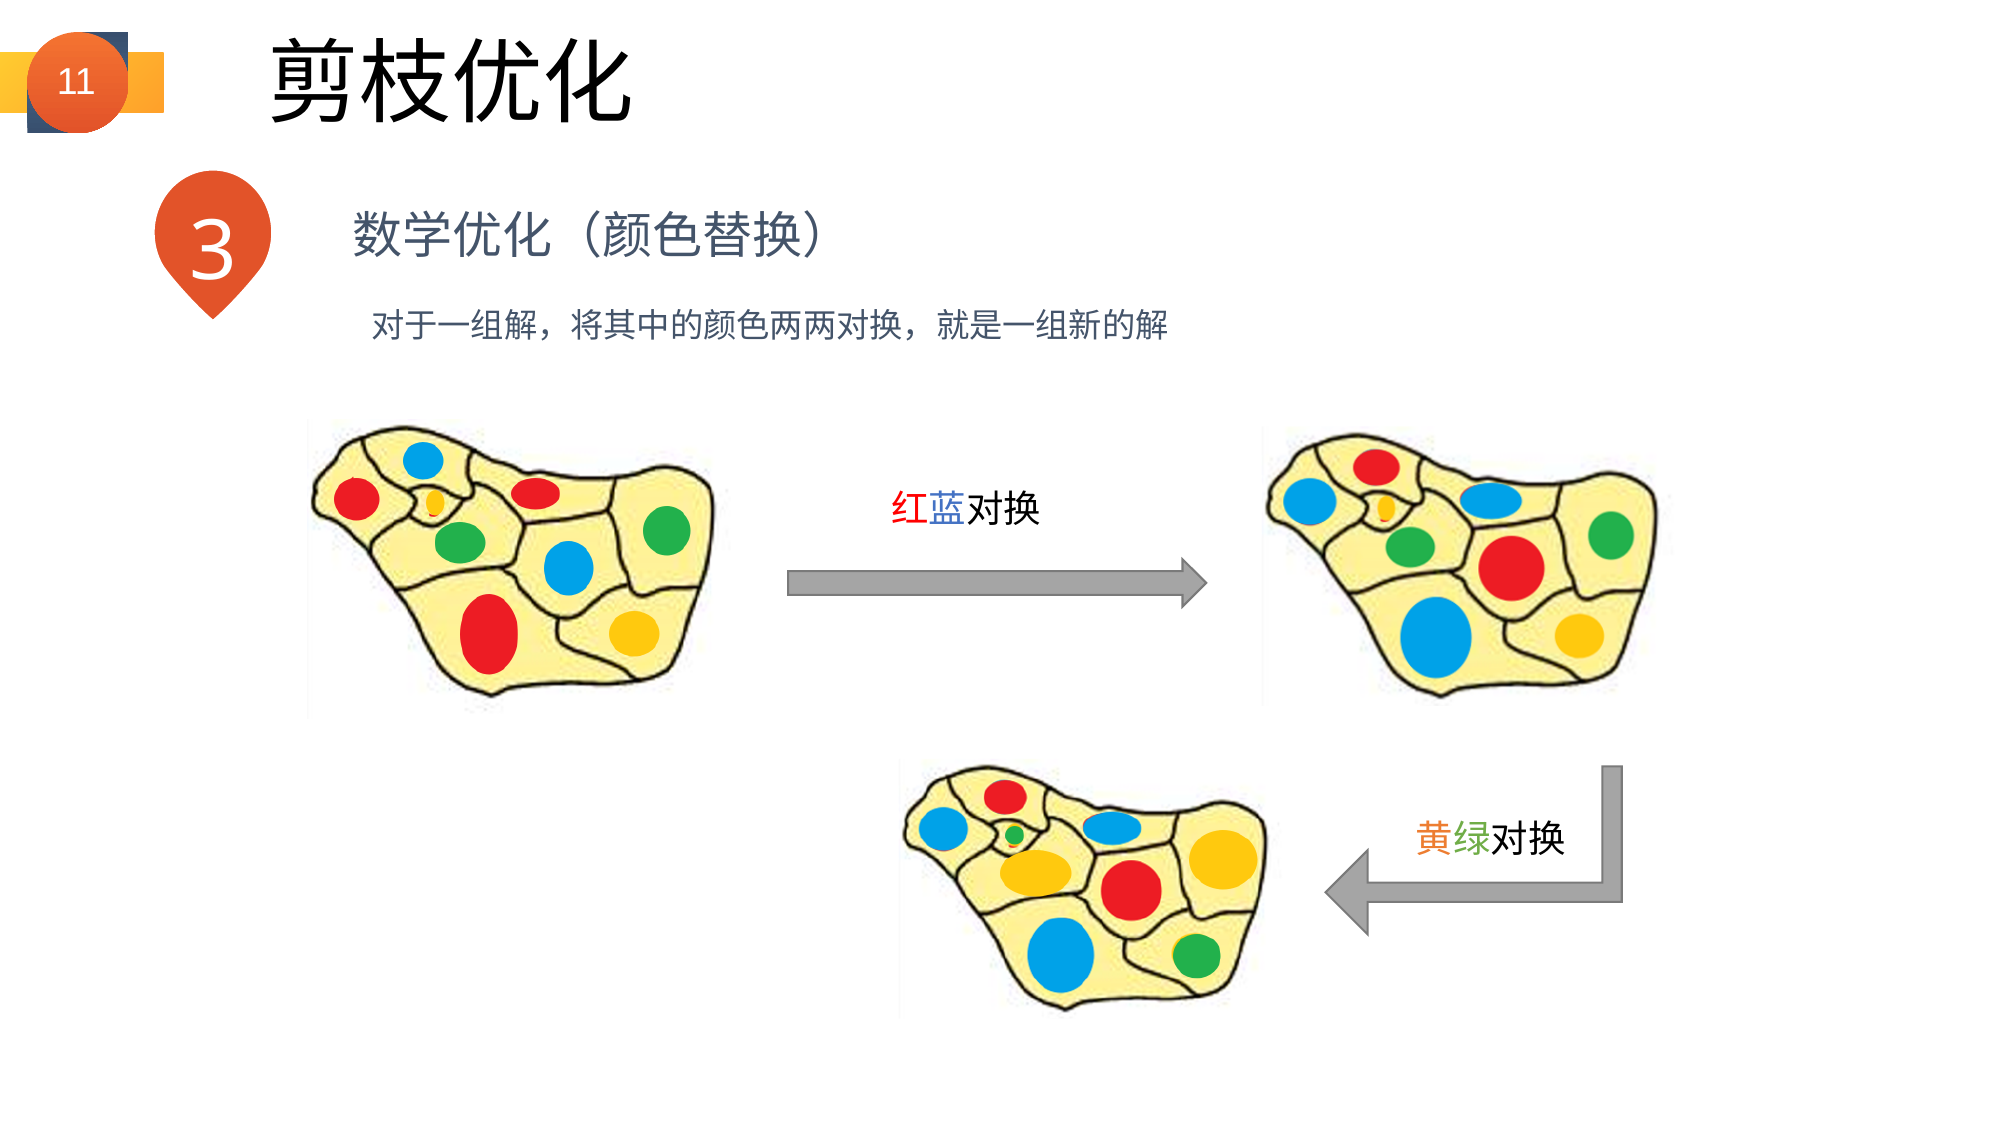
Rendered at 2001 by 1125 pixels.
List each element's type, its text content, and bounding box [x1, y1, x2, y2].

text_box [1324, 765, 1623, 937]
text_box 3 [148, 164, 278, 328]
text_box 剪枝优化 [252, 16, 650, 141]
text_box 红蓝对换 [876, 477, 1057, 538]
picture [887, 719, 1298, 1019]
text_box 对于一组解，将其中的颜色两两对换，就是一组新的解 [356, 296, 1474, 352]
text_box 黄绿对换 [1400, 808, 1583, 868]
picture [269, 375, 752, 720]
text_box 数学优化（颜色替换） [337, 196, 868, 271]
text_box [787, 556, 1208, 610]
picture [1259, 398, 1689, 706]
